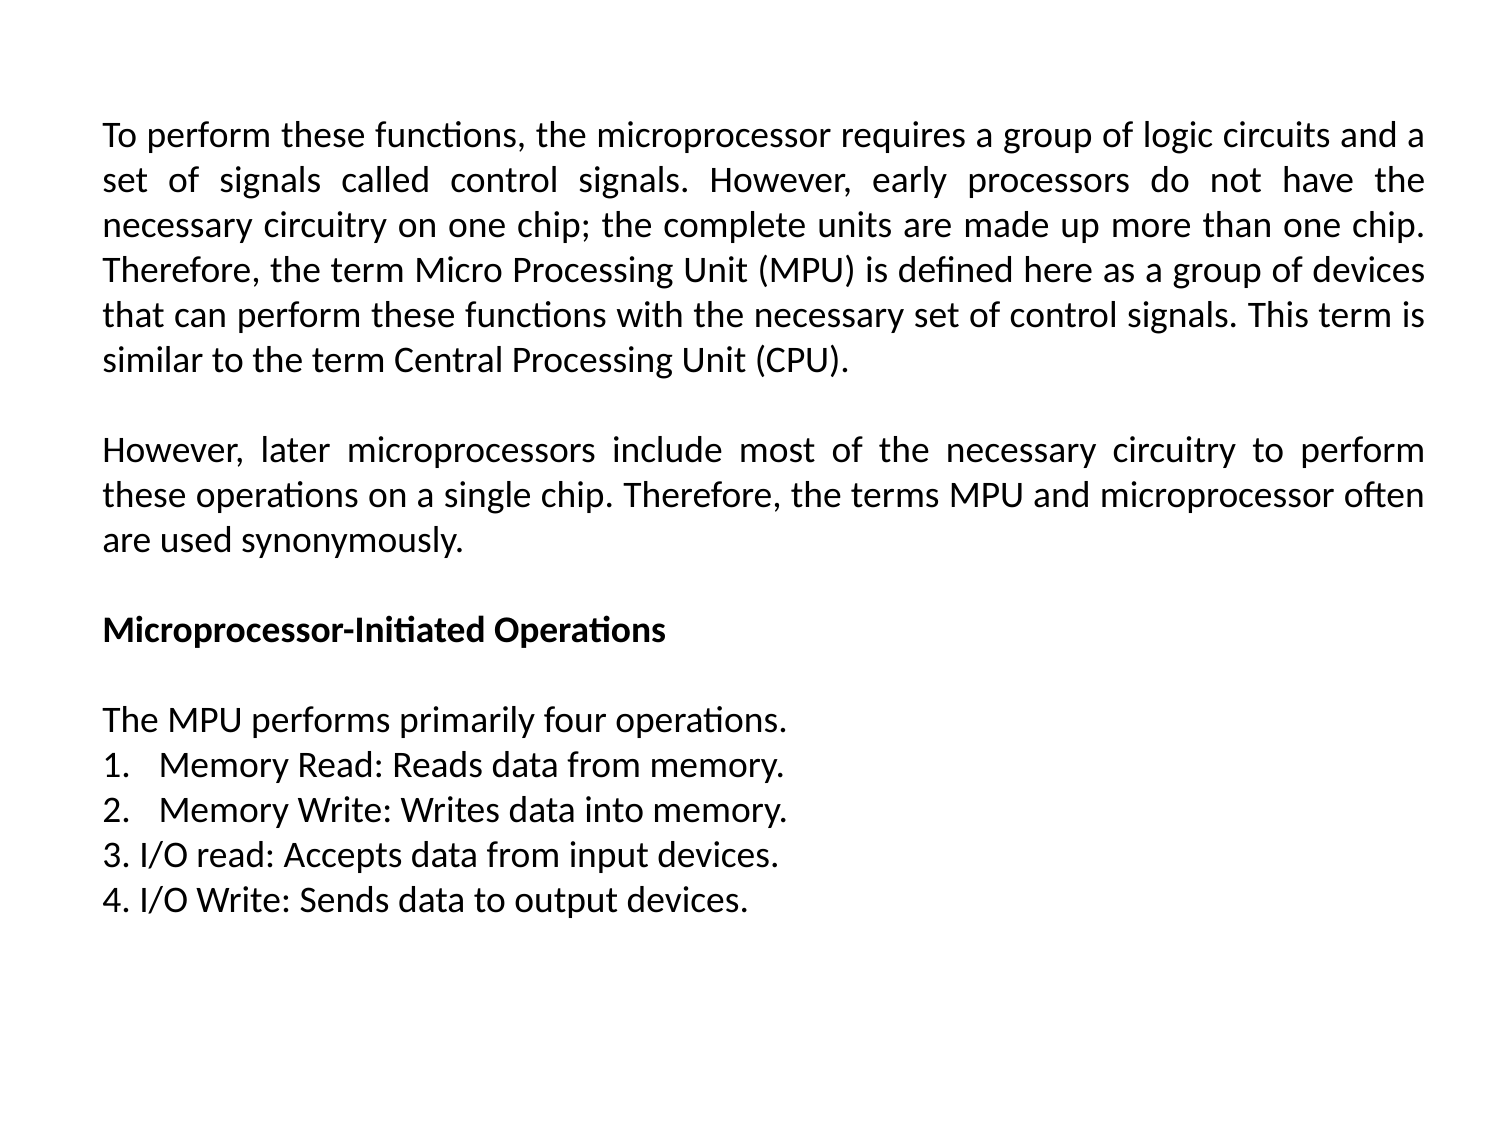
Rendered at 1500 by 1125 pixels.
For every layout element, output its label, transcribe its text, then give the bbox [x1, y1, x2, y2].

text_box To perform these functions, the microprocessor requires a group of logic circuits and a set of signals called control signals. However, early processors do not have the necessary circuitry on one chip; the complete units are made up more than one chip. Therefore, the term Micro Processing Unit (MPU) is defined here as a group of devices that can perform these functions with the necessary set of control signals. This term is similar to the term Central Processing Unit (CPU). However, later microprocessors include most of the necessary circuitry to perform these operations on a single chip. Therefore, the terms MPU and microprocessor often are used synonymously. Microprocessor-Initiated Operations The MPU performs primarily four operations. Memory Read: Reads data from memory. Memory Write: Writes data into memory. 3. I/O read: Accepts data from input devices. 4. I/O Write: Sends data to output devices. [87, 12, 1442, 973]
